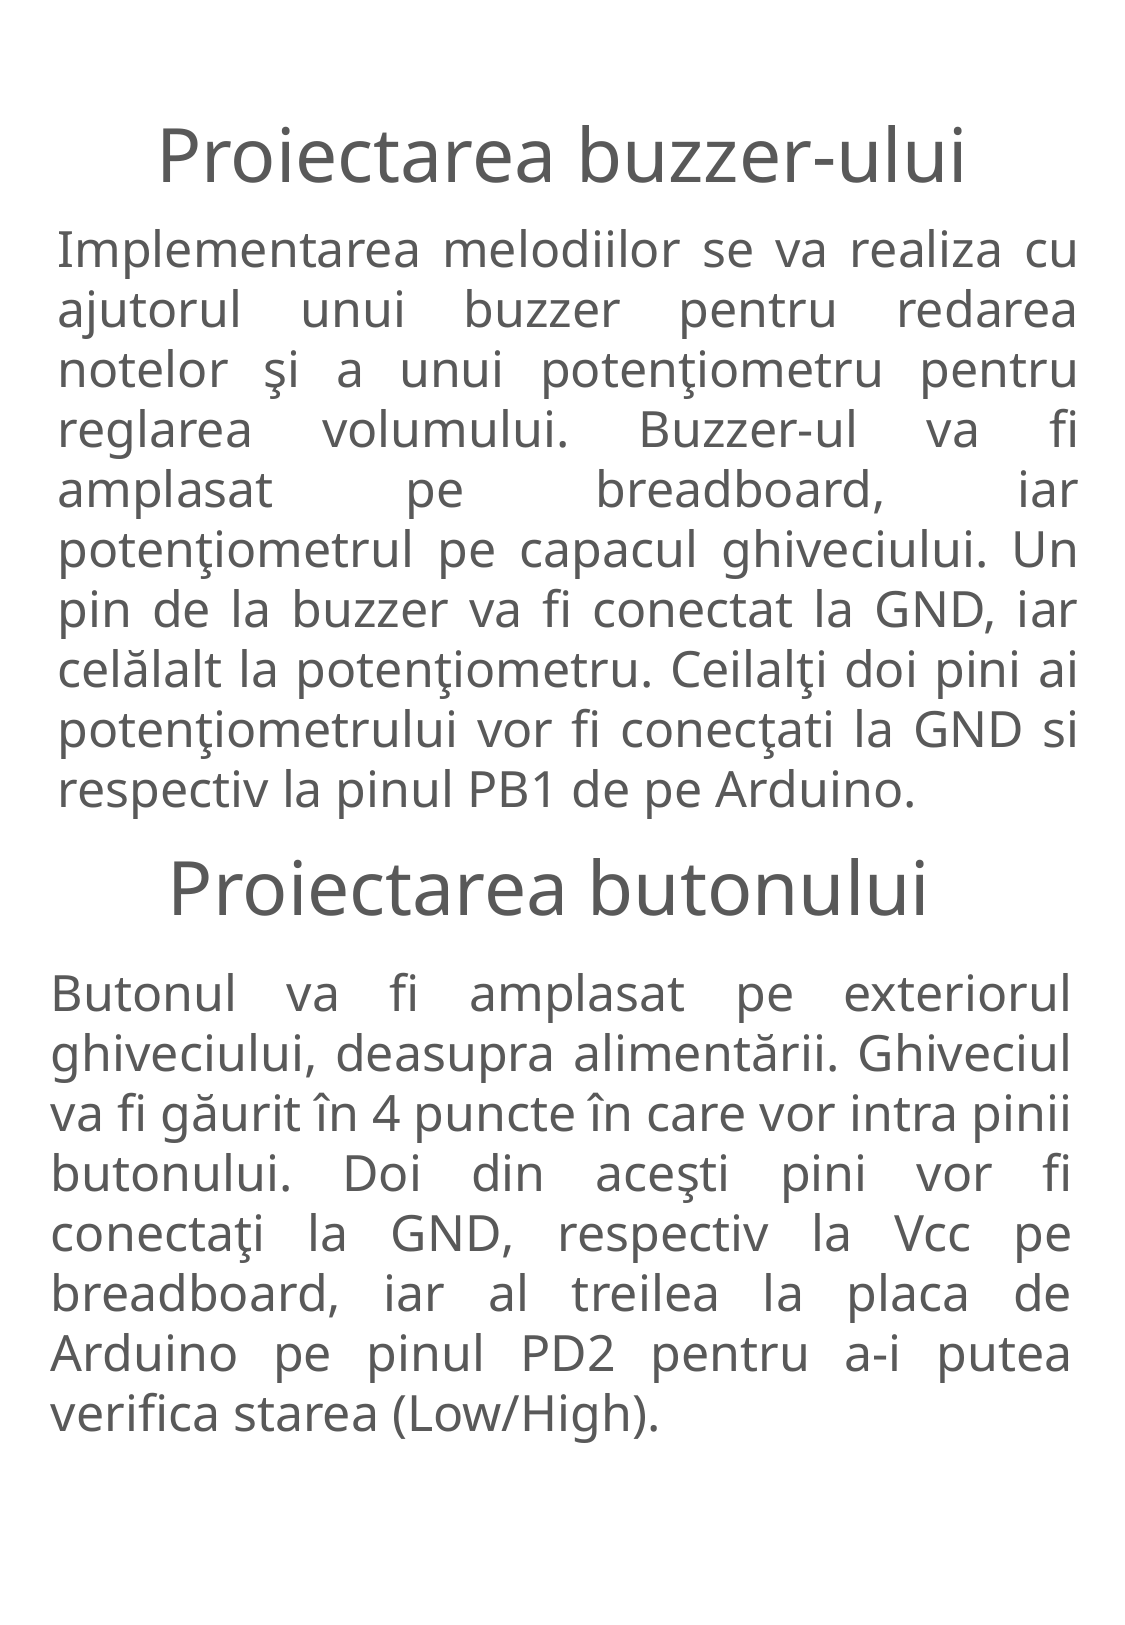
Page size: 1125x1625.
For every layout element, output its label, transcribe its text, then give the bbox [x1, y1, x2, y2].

title Proiectarea butonului [42, 835, 1056, 936]
list Butonul va fi amplasat pe exteriorul ghiveciului, deasupra alimentării. Ghiveciul va fi găurit în 4 puncte în care vor intra pinii butonului. Doi din aceşti pini vor fi conectaţi la GND, respectiv la Vcc pe breadboard, iar al treilea la placa de Arduino pe pinul PD2 pentru a-i putea verifica starea (Low/High). [35, 953, 1088, 1431]
text_box Implementarea melodiilor se va realiza cu ajutorul unui buzzer pentru redarea notelor şi a unui potenţiometru pentru reglarea volumului. Buzzer-ul va fi amplasat pe breadboard, iar potenţiometrul pe capacul ghiveciului. Un pin de la buzzer va fi conectat la GND, iar celălalt la potenţiometru. Ceilalţi doi pini ai potenţiometrului vor fi conecţati la GND si respectiv la pinul PB1 de pe Arduino. [42, 209, 1095, 786]
text_box Proiectarea buzzer-ului [0, 44, 1125, 260]
